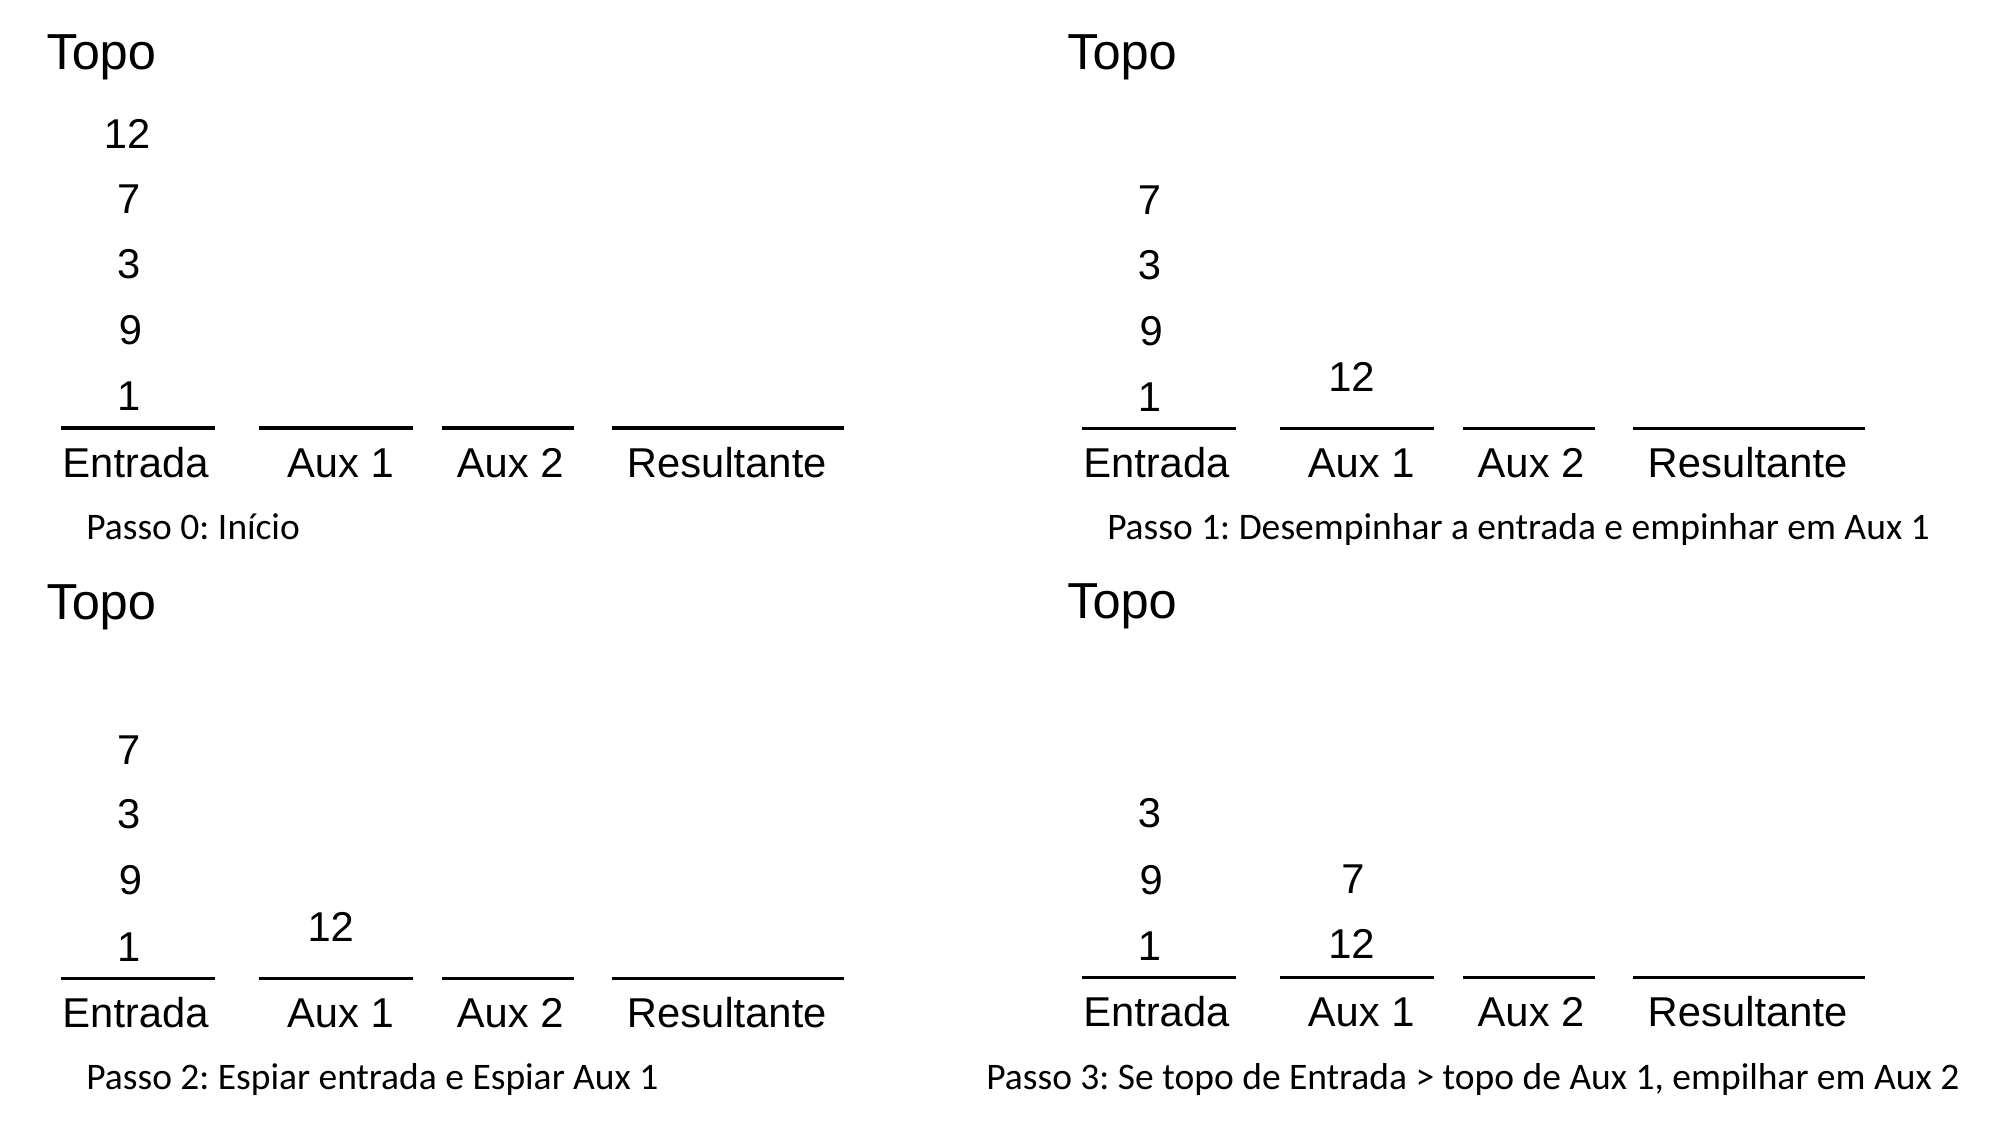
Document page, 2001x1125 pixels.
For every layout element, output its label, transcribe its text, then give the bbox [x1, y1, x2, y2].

text_box Passo 0: Início [71, 494, 624, 554]
text_box 3 [1123, 778, 1166, 844]
text_box 3 [1123, 230, 1166, 295]
text_box 7 [1326, 844, 1388, 909]
text_box 1 [1123, 362, 1169, 428]
text_box 12 [292, 891, 380, 957]
text_box 3 [102, 779, 145, 845]
text_box Topo [1052, 567, 1197, 649]
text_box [47, 978, 852, 1044]
text_box 9 [1124, 845, 1182, 910]
text_box 12 [1313, 909, 1400, 975]
text_box 12 [1313, 342, 1400, 408]
text_box 1 [1123, 911, 1169, 977]
text_box 7 [102, 715, 163, 780]
text_box 9 [1124, 296, 1182, 362]
text_box 1 [102, 912, 148, 977]
text_box 1 [102, 361, 148, 427]
text_box 3 [102, 229, 145, 294]
text_box Topo [31, 568, 176, 650]
text_box 9 [104, 295, 162, 361]
text_box Passo 3: Se topo de Entrada > topo de Aux 1, empilhar em Aux 2 [971, 1044, 1980, 1105]
text_box Passo 1: Desempinhar a entrada e empinhar em Aux 1 [1092, 495, 1947, 555]
text_box 7 [1123, 165, 1184, 231]
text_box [1068, 428, 1873, 495]
text_box 12 [89, 99, 176, 164]
text_box 9 [104, 845, 162, 911]
text_box Passo 2: Espiar entrada e Espiar Aux 1 [71, 1044, 926, 1105]
text_box Topo [1052, 18, 1197, 100]
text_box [47, 427, 852, 494]
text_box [1068, 977, 1873, 1043]
text_box 7 [102, 164, 163, 230]
list Topo [31, 18, 176, 100]
